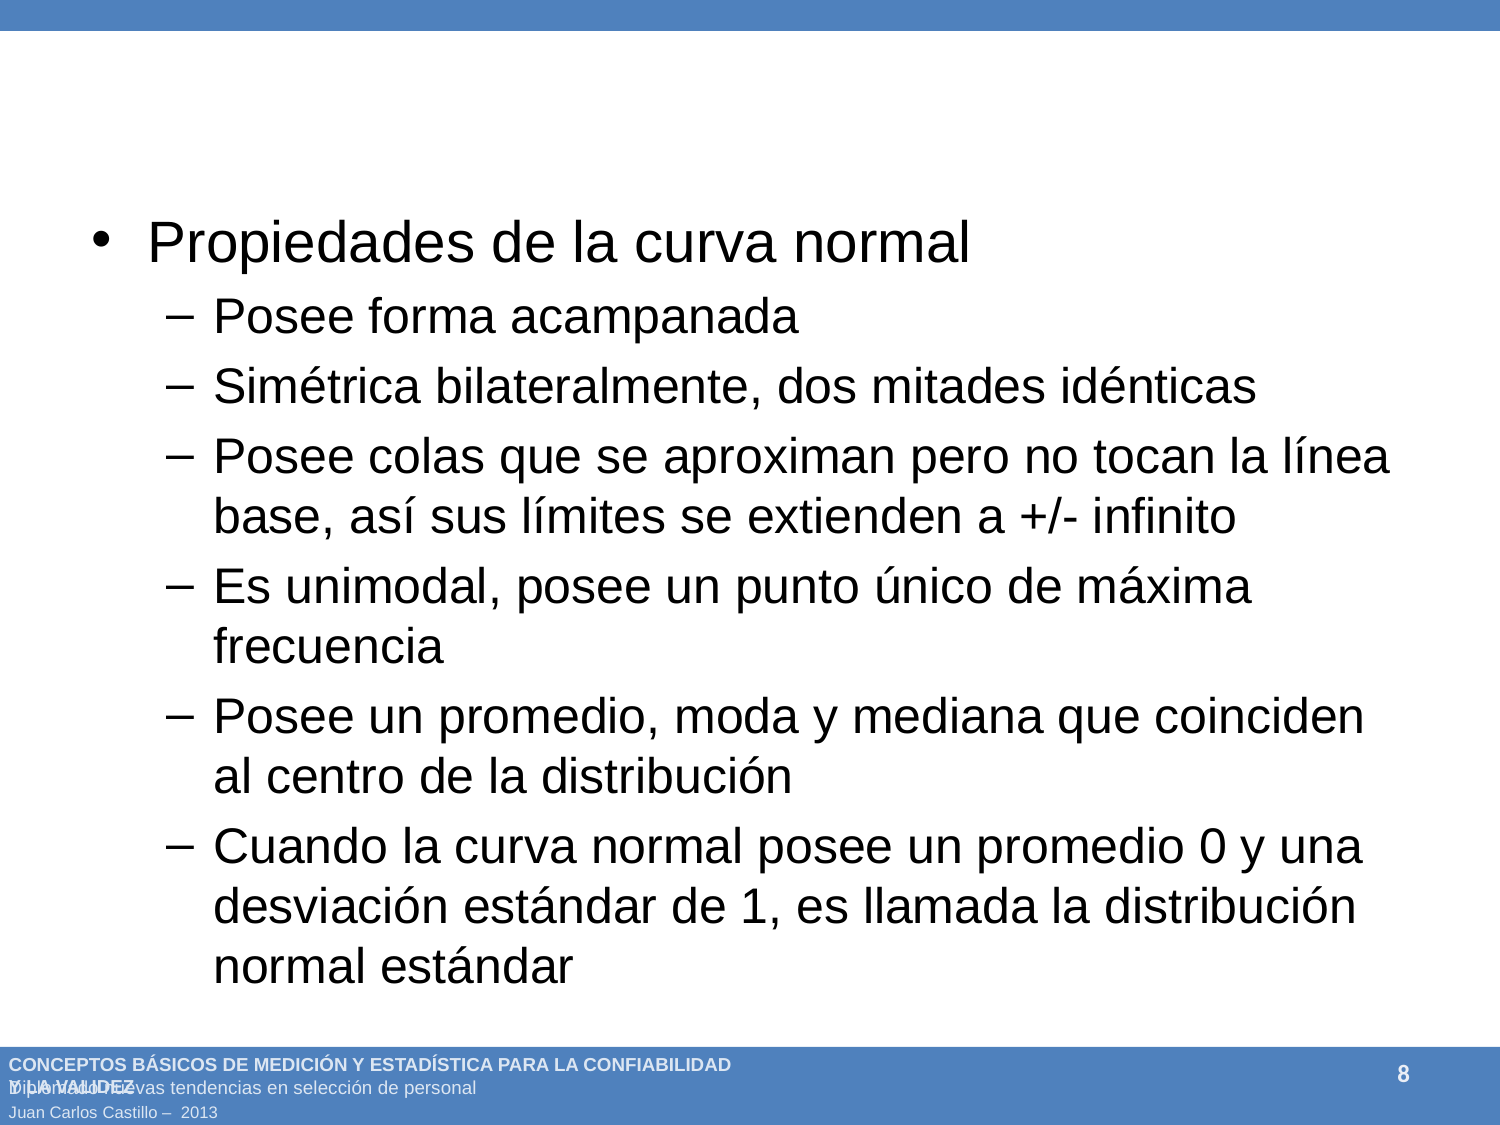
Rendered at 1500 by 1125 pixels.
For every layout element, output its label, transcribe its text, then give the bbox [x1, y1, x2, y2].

list Propiedades de la curva normal Posee forma acampanada Simétrica bilateralmente, dos mitades idénticas Posee colas que se aproximan pero no tocan la línea base, así sus límites se extienden a +/- infinito Es unimodal, posee un punto único de máxima frecuencia Posee un promedio, moda y mediana que coinciden al centro de la distribución Cuando la curva normal posee un promedio 0 y una desviación estándar de 1, es llamada la distribución normal estándar [76, 196, 1427, 1024]
slide_number 8 [1074, 1042, 1425, 1103]
